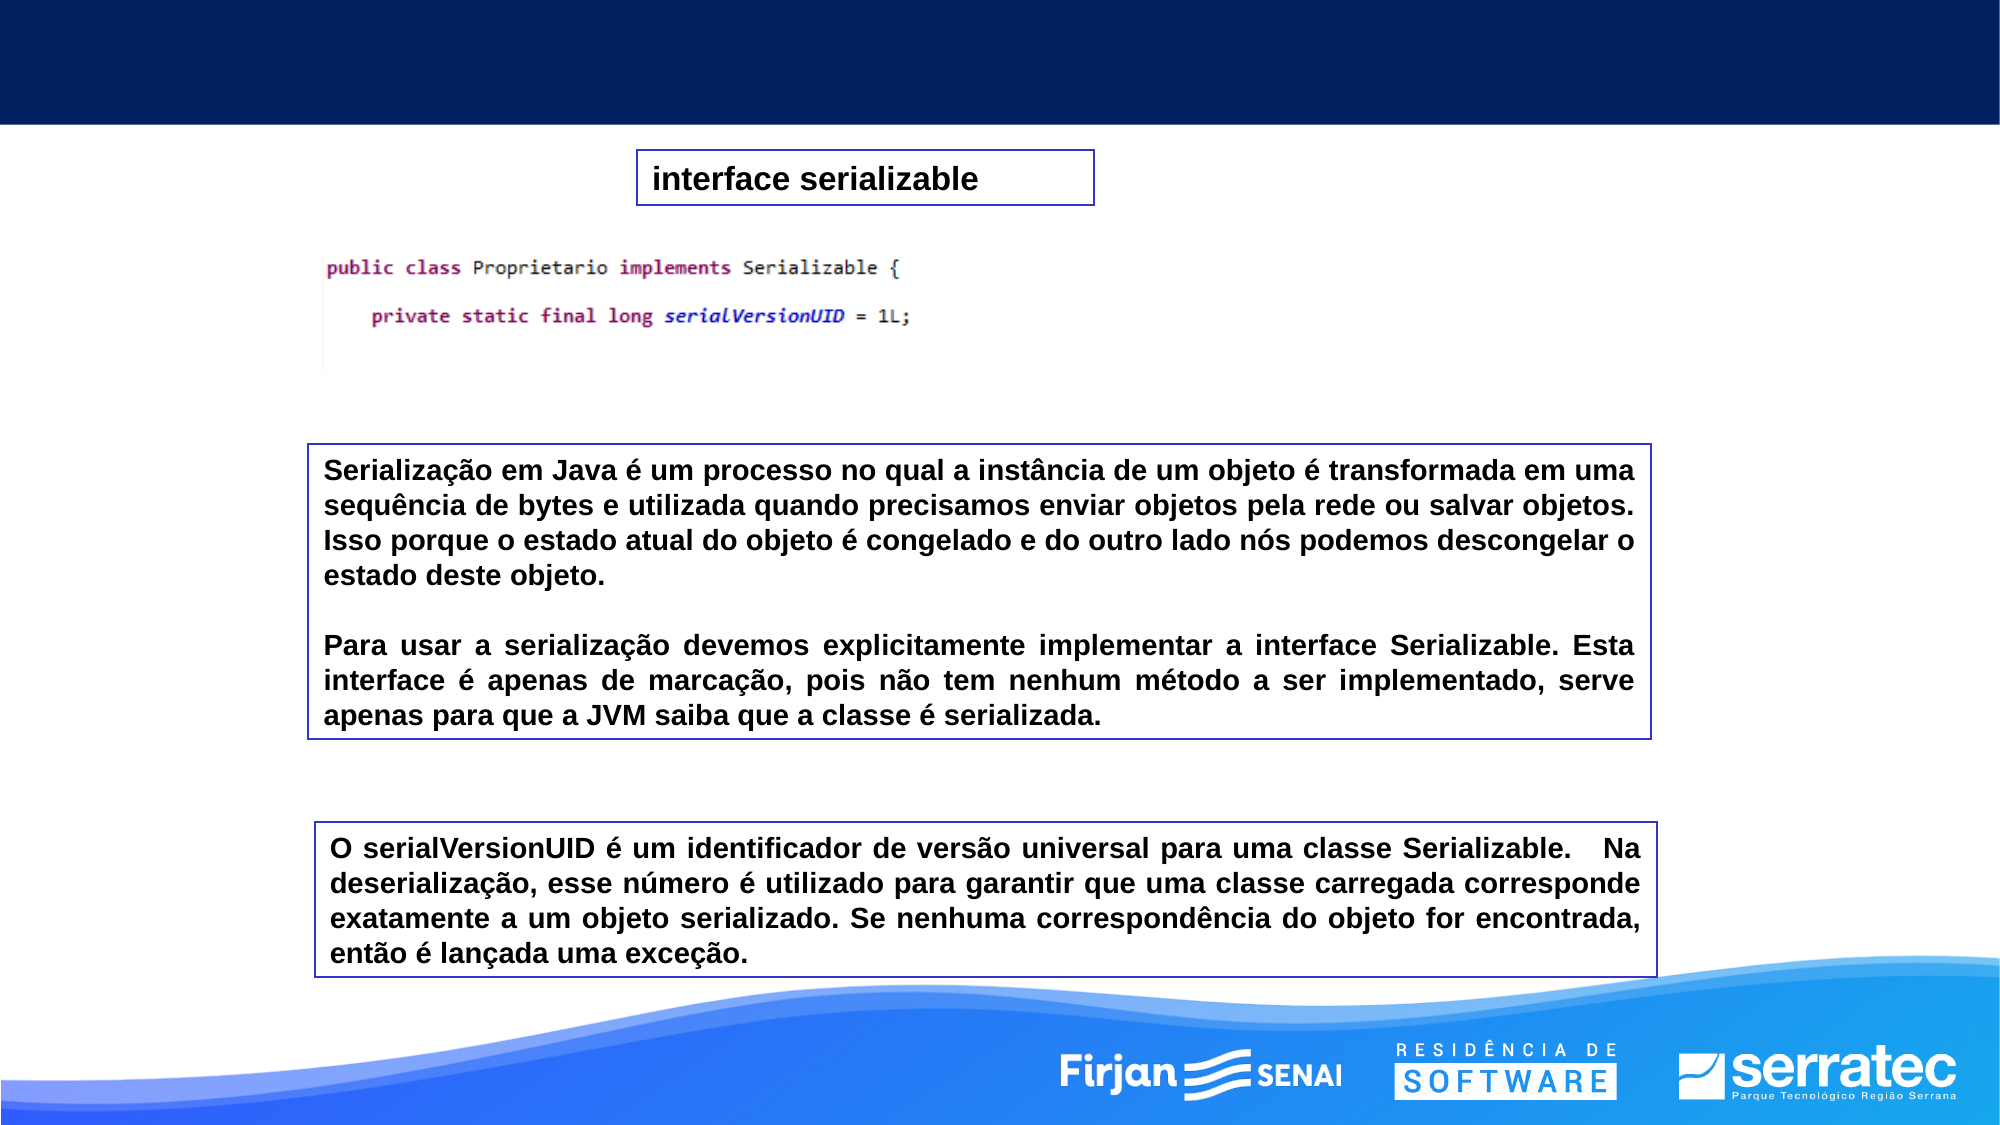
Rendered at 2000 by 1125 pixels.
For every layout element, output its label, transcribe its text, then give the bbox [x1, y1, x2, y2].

picture [314, 255, 965, 372]
text_box O serialVersionUID é um identificador de versão universal para uma classe Serializable. Na deserialização, esse número é utilizado para garantir que uma classe carregada corresponde exatamente a um objeto serializado. Se nenhuma correspondência do objeto for encontrada, então é lançada uma exceção. [314, 822, 1658, 978]
text_box interface serializable [637, 149, 1095, 205]
text_box Serialização em Java é um processo no qual a instância de um objeto é transformada em uma sequência de bytes e utilizada quando precisamos enviar objetos pela rede ou salvar objetos. Isso porque o estado atual do objeto é congelado e do outro lado nós podemos descongelar o estado deste objeto. Para usar a serialização devemos explicitamente implementar a interface Serializable. Esta interface é apenas de marcação, pois não tem nenhum método a ser implementado, serve apenas para que a JVM saiba que a classe é serializada. [308, 444, 1652, 739]
picture [1, 943, 2000, 1125]
